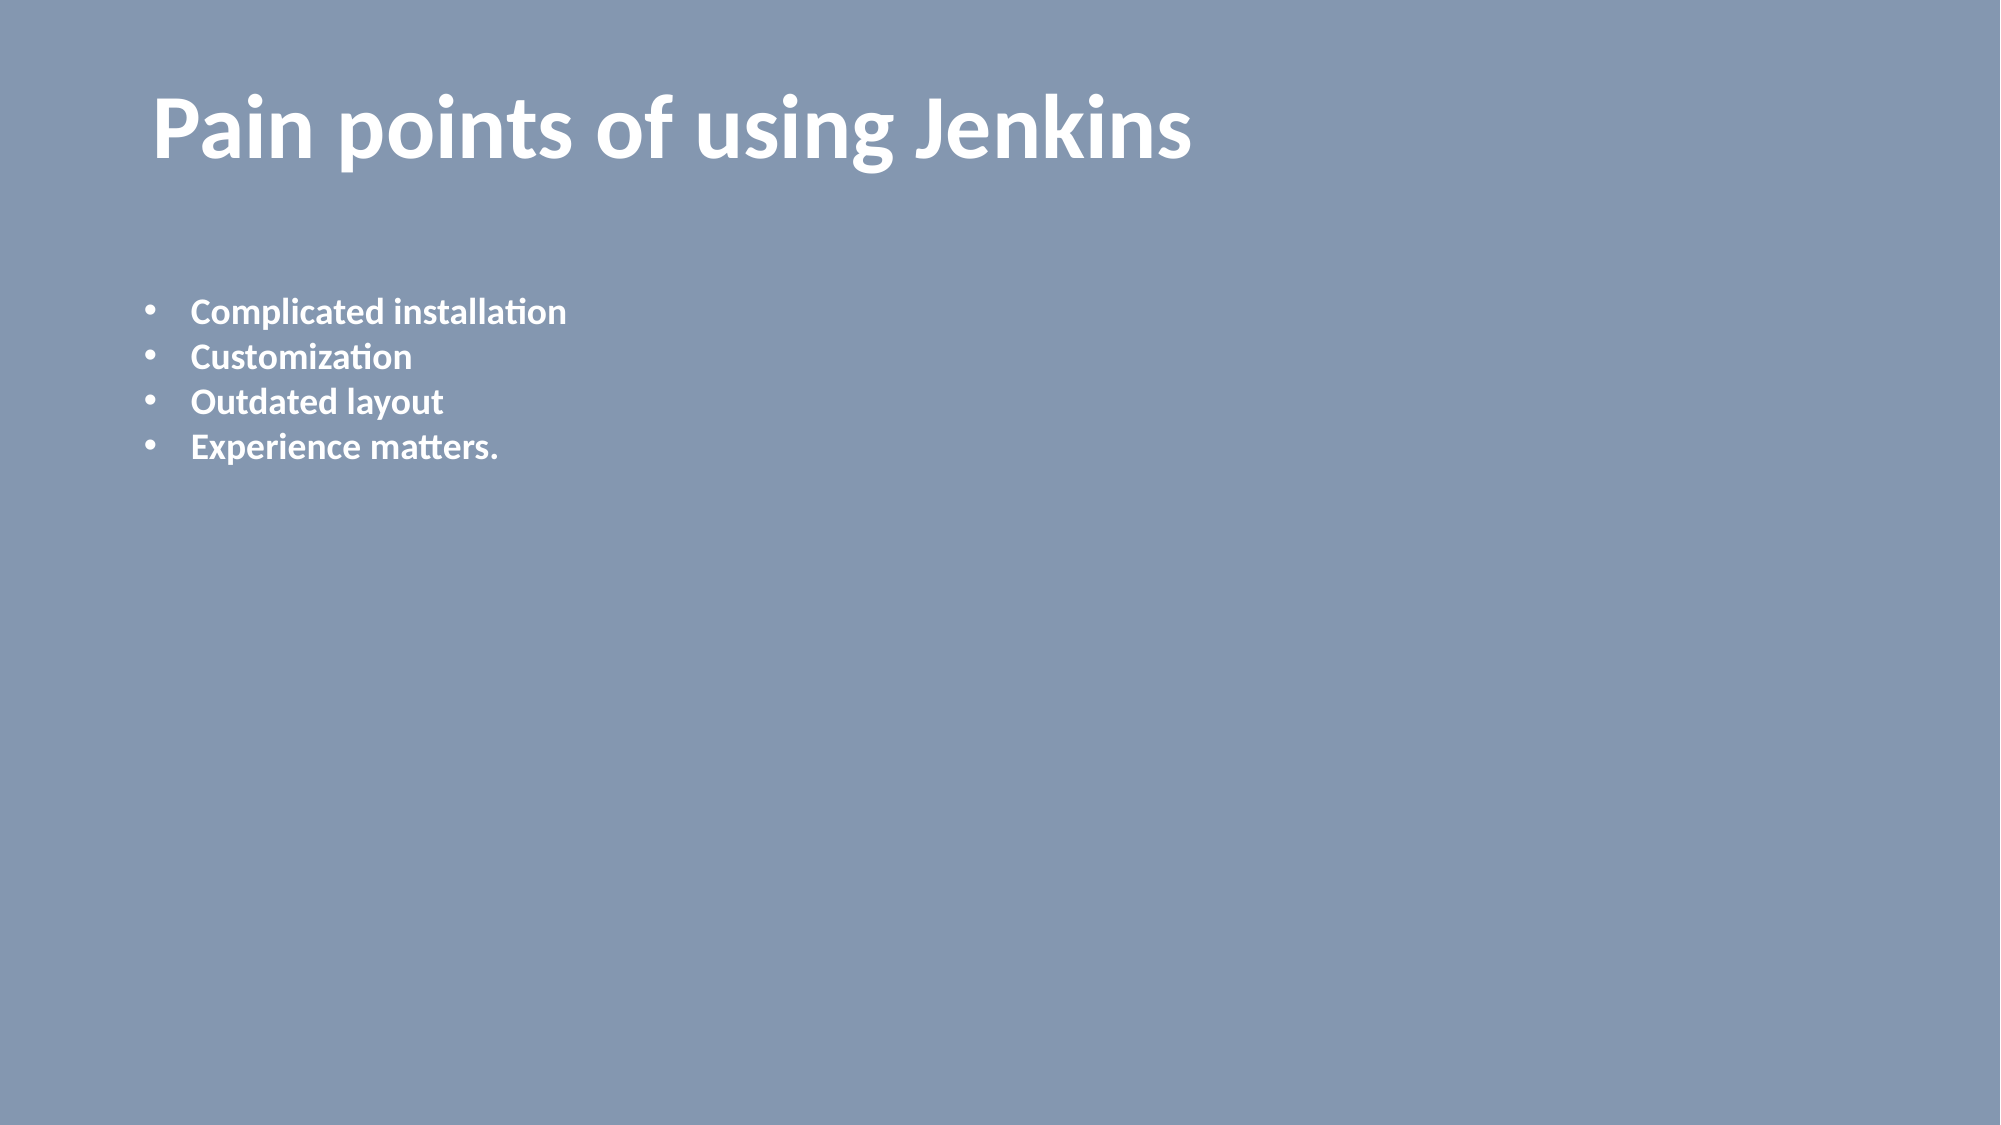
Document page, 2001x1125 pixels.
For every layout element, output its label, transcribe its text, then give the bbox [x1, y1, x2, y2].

text_box Complicated installation Customization Outdated layout Experience matters. [129, 279, 1871, 475]
title Pain points of using Jenkins [137, 59, 1863, 199]
